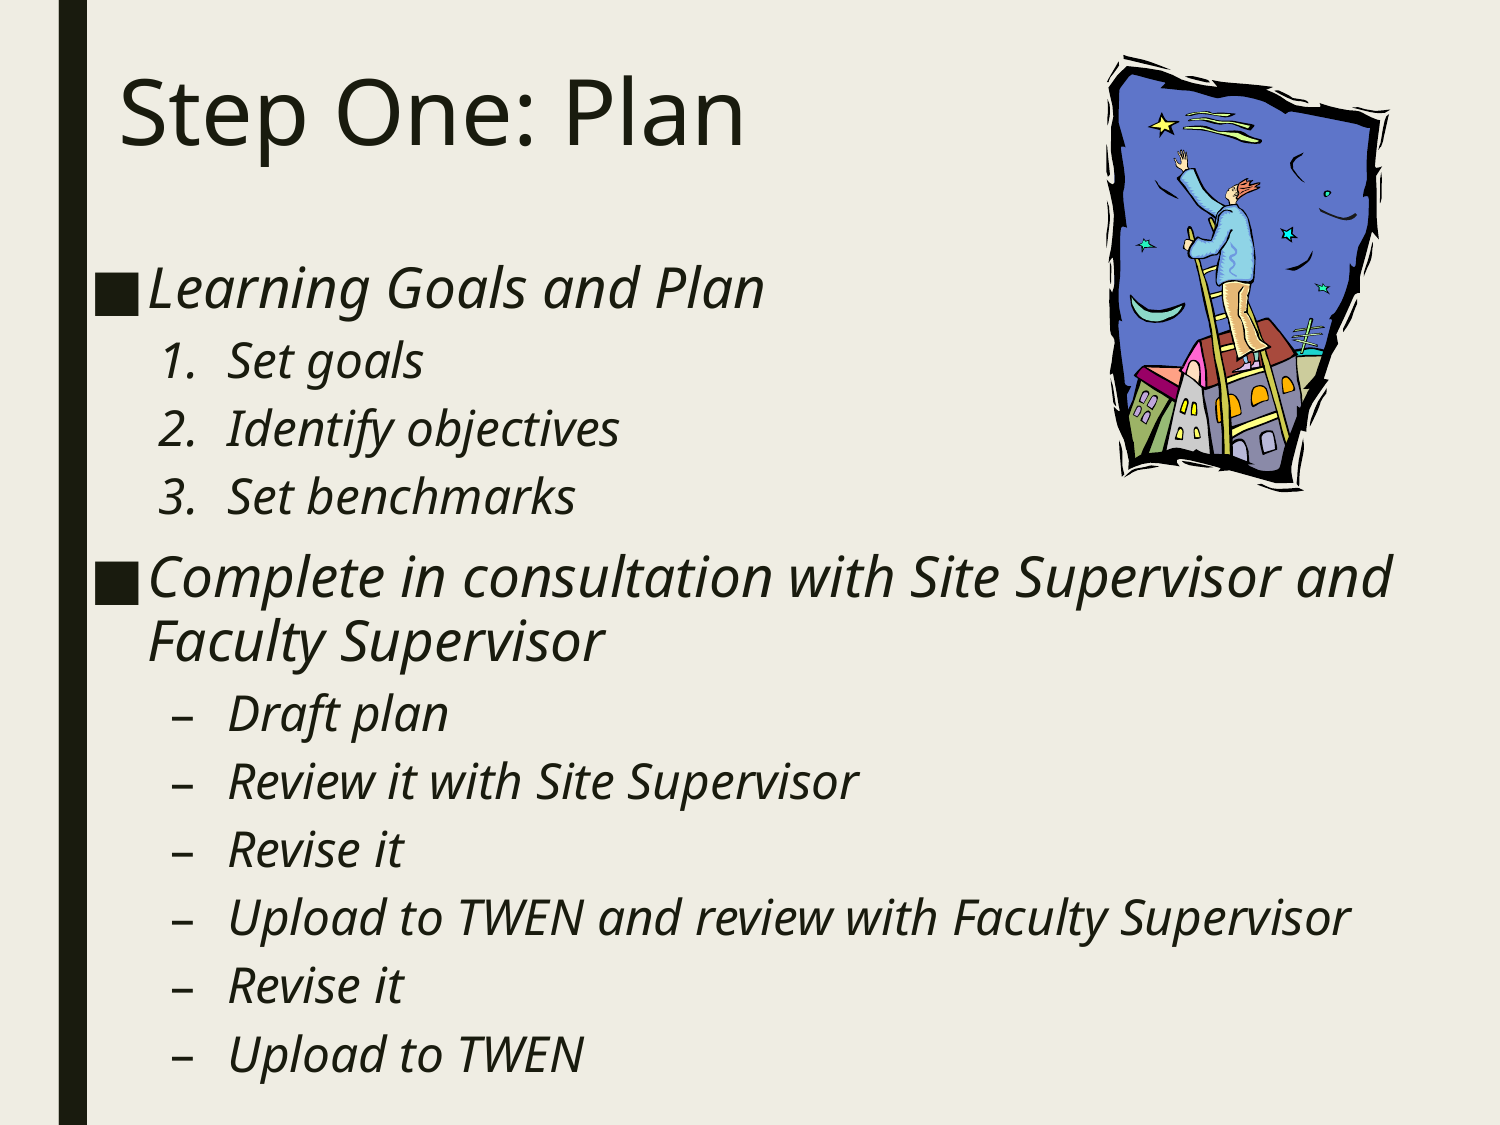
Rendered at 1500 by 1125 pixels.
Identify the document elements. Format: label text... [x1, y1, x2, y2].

picture [1106, 49, 1396, 498]
title Step One: Plan [103, 59, 1106, 225]
list Learning Goals and Plan Set goals Identify objectives Set benchmarks Complete in consultation with Site Supervisor and Faculty Supervisor Draft plan Review it with Site Supervisor Revise it Upload to TWEN and review with Faculty Supervisor Revise it Upload to TWEN [75, 249, 1438, 1100]
